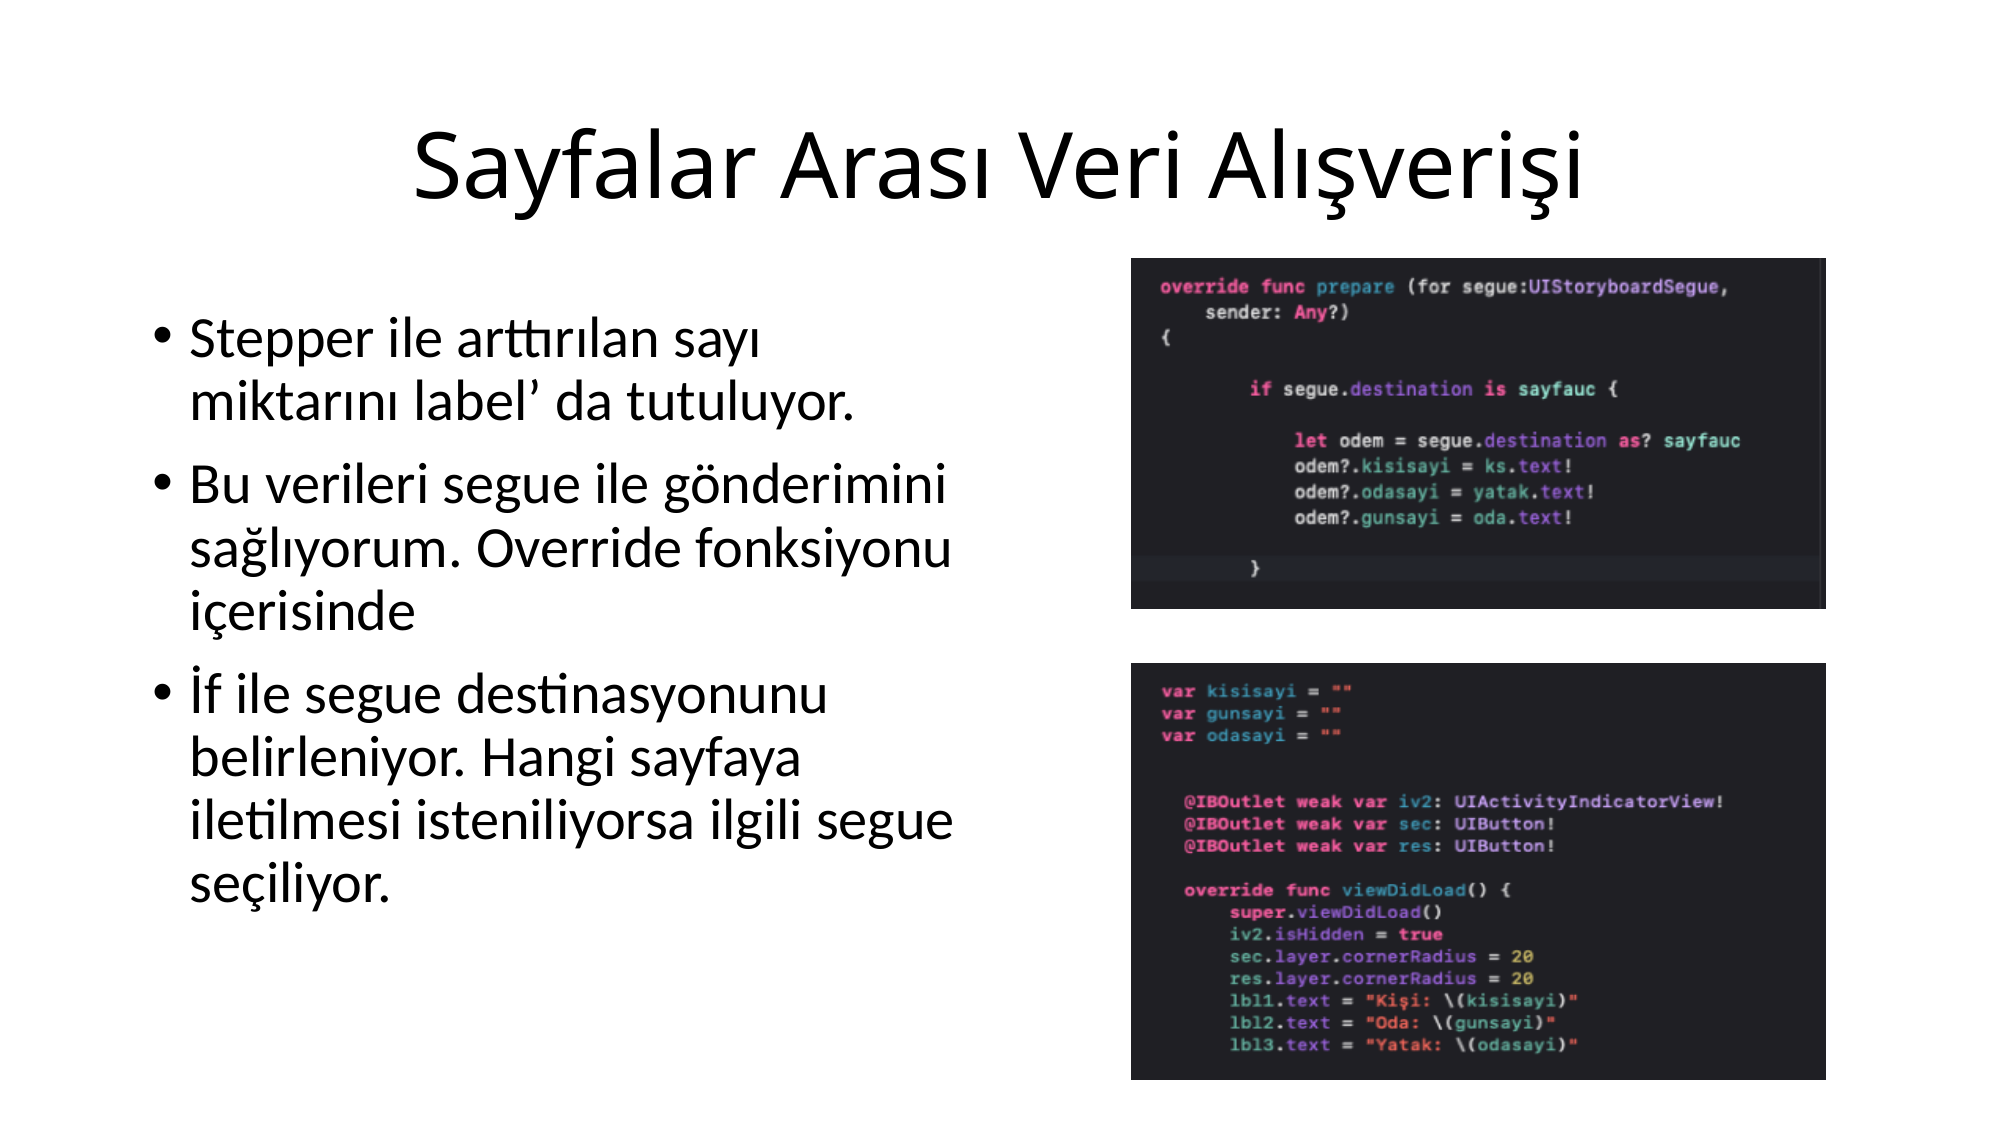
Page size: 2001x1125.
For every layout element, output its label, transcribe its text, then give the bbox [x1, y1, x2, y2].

picture [1131, 258, 1826, 609]
list Stepper ile arttırılan sayı miktarını label’ da tutuluyor. Bu verileri segue ile gönderimini sağlıyorum. Override fonksiyonu içerisinde İf ile segue destinasyonunu belirleniyor. Hangi sayfaya iletilmesi isteniliyorsa ilgili segue seçiliyor. [137, 299, 988, 1014]
picture [1131, 663, 1826, 1080]
title Sayfalar Arası Veri Alışverişi [137, 59, 1863, 278]
